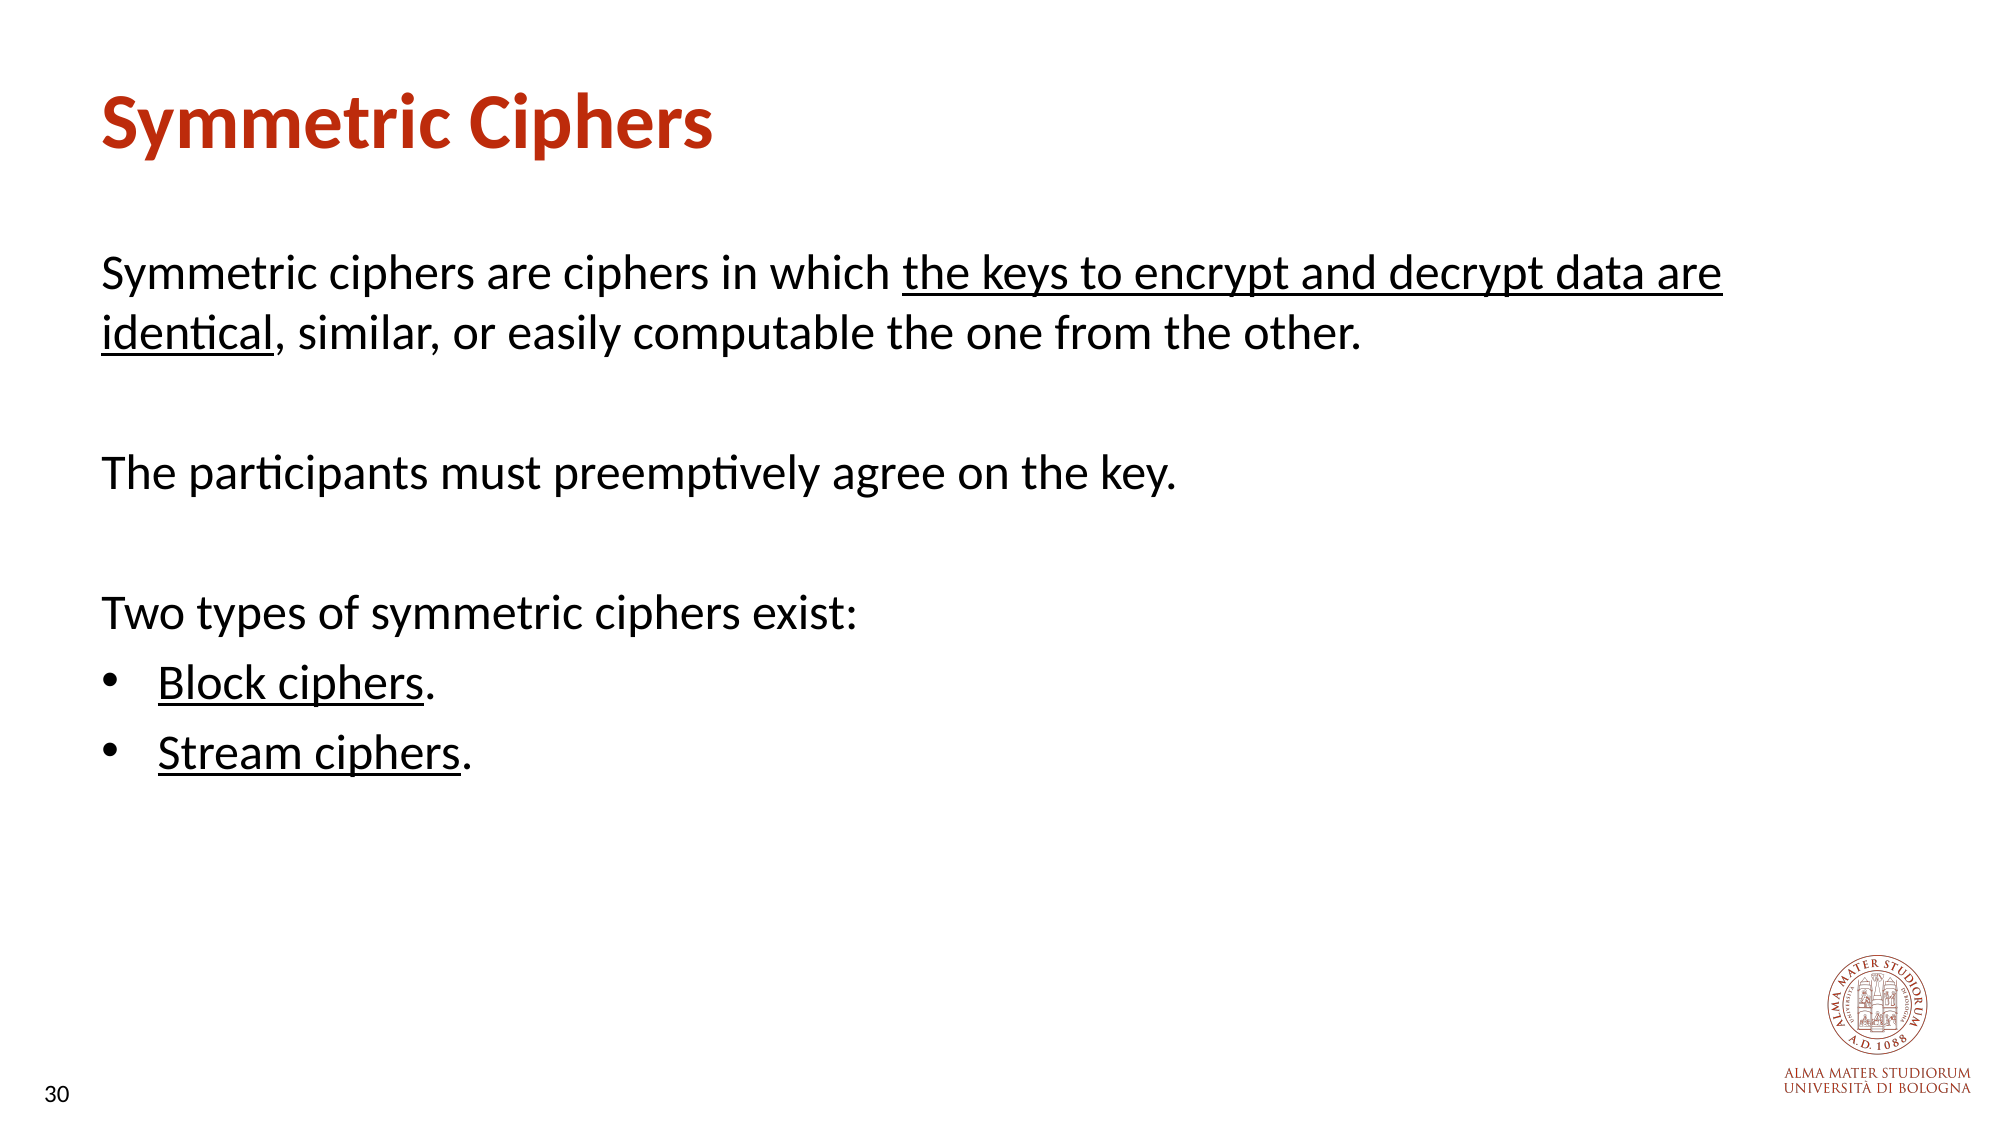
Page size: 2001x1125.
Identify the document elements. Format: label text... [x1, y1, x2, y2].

picture [1784, 955, 1971, 1093]
title Symmetric Ciphers [86, 62, 1469, 193]
list Symmetric ciphers are ciphers in which the keys to encrypt and decrypt data are identical, similar, or easily computable the one from the other. The participants must preemptively agree on the key. Two types of symmetric ciphers exist: Block ciphers. Stream ciphers. [86, 231, 1816, 941]
